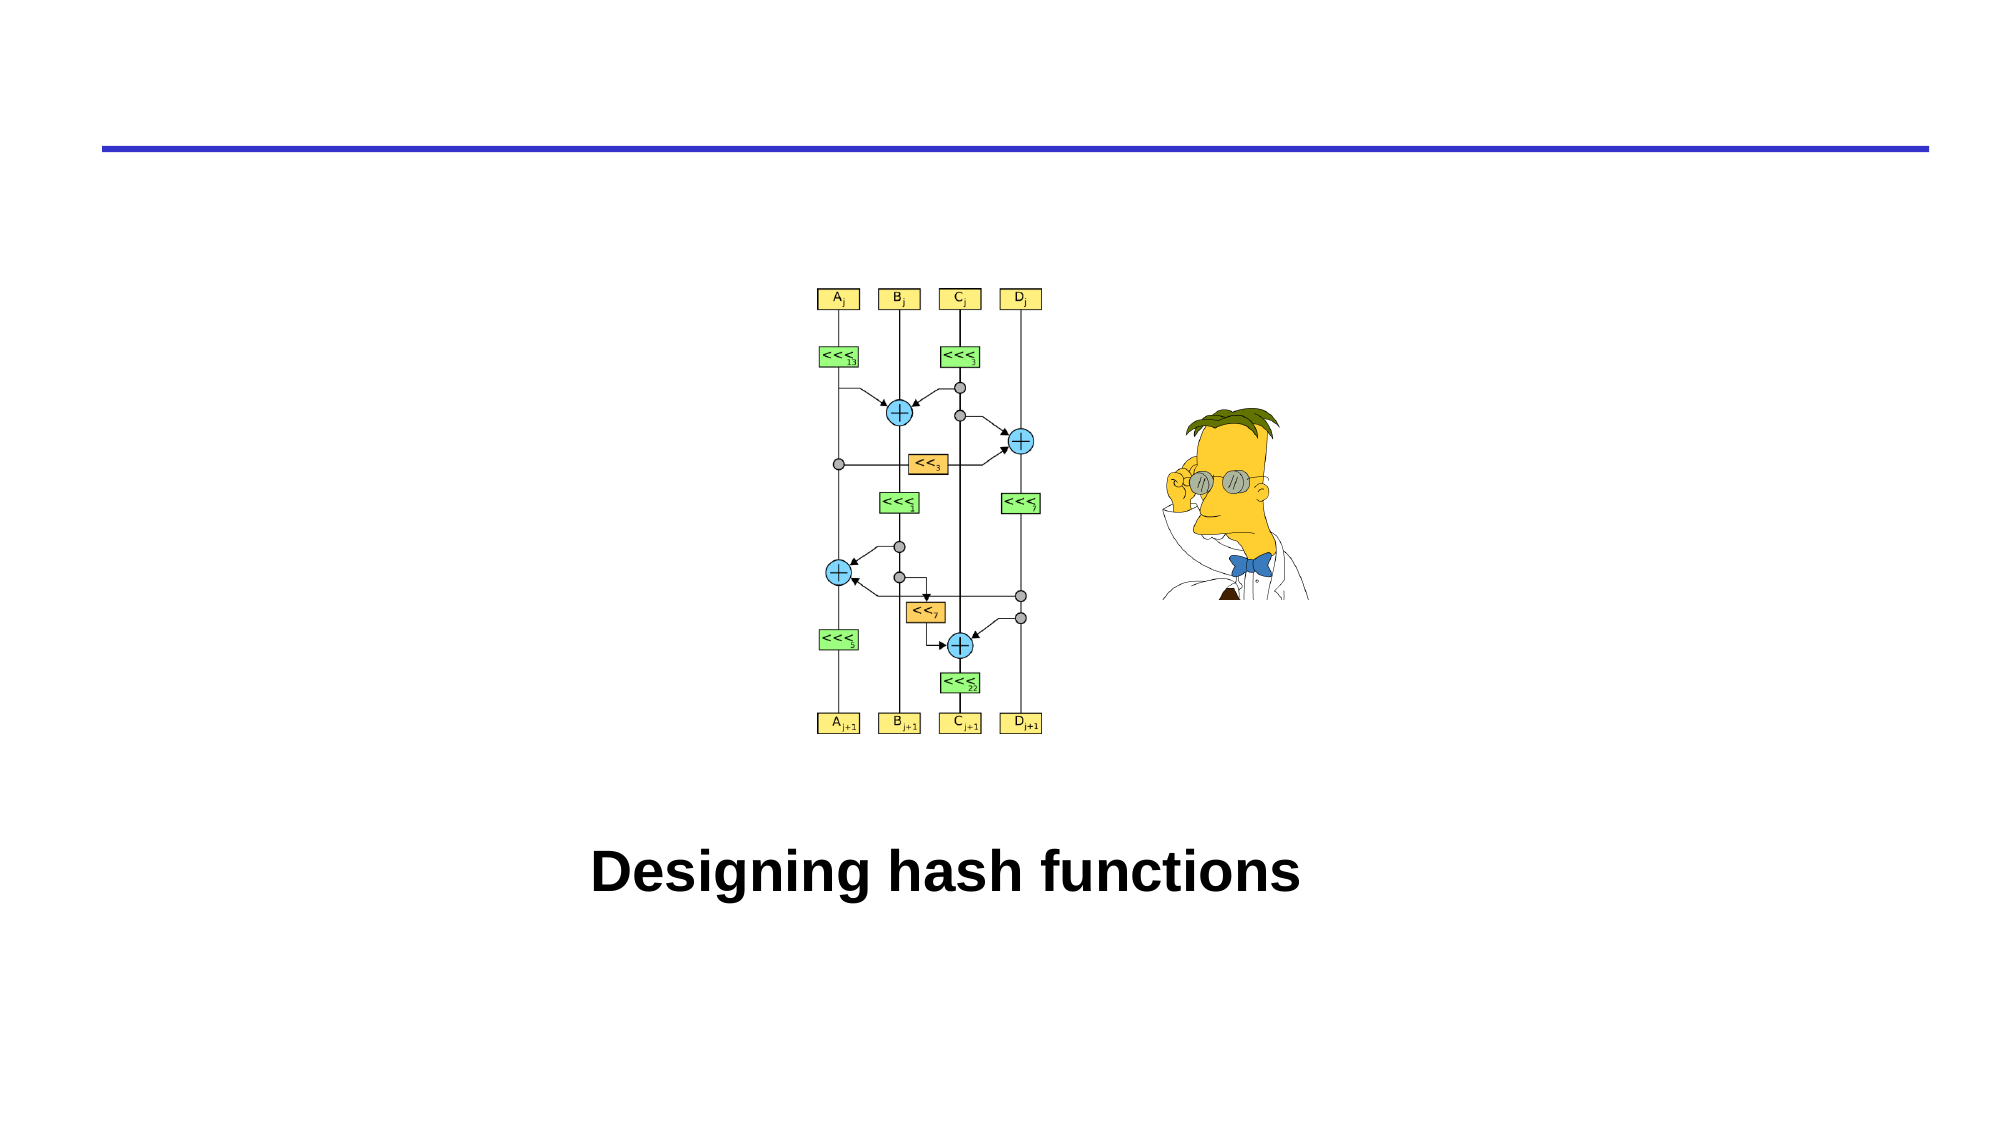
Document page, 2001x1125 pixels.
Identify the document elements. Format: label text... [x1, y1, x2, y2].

picture [817, 288, 1042, 734]
picture [1144, 401, 1321, 600]
title Designing hash functions [575, 756, 2000, 980]
